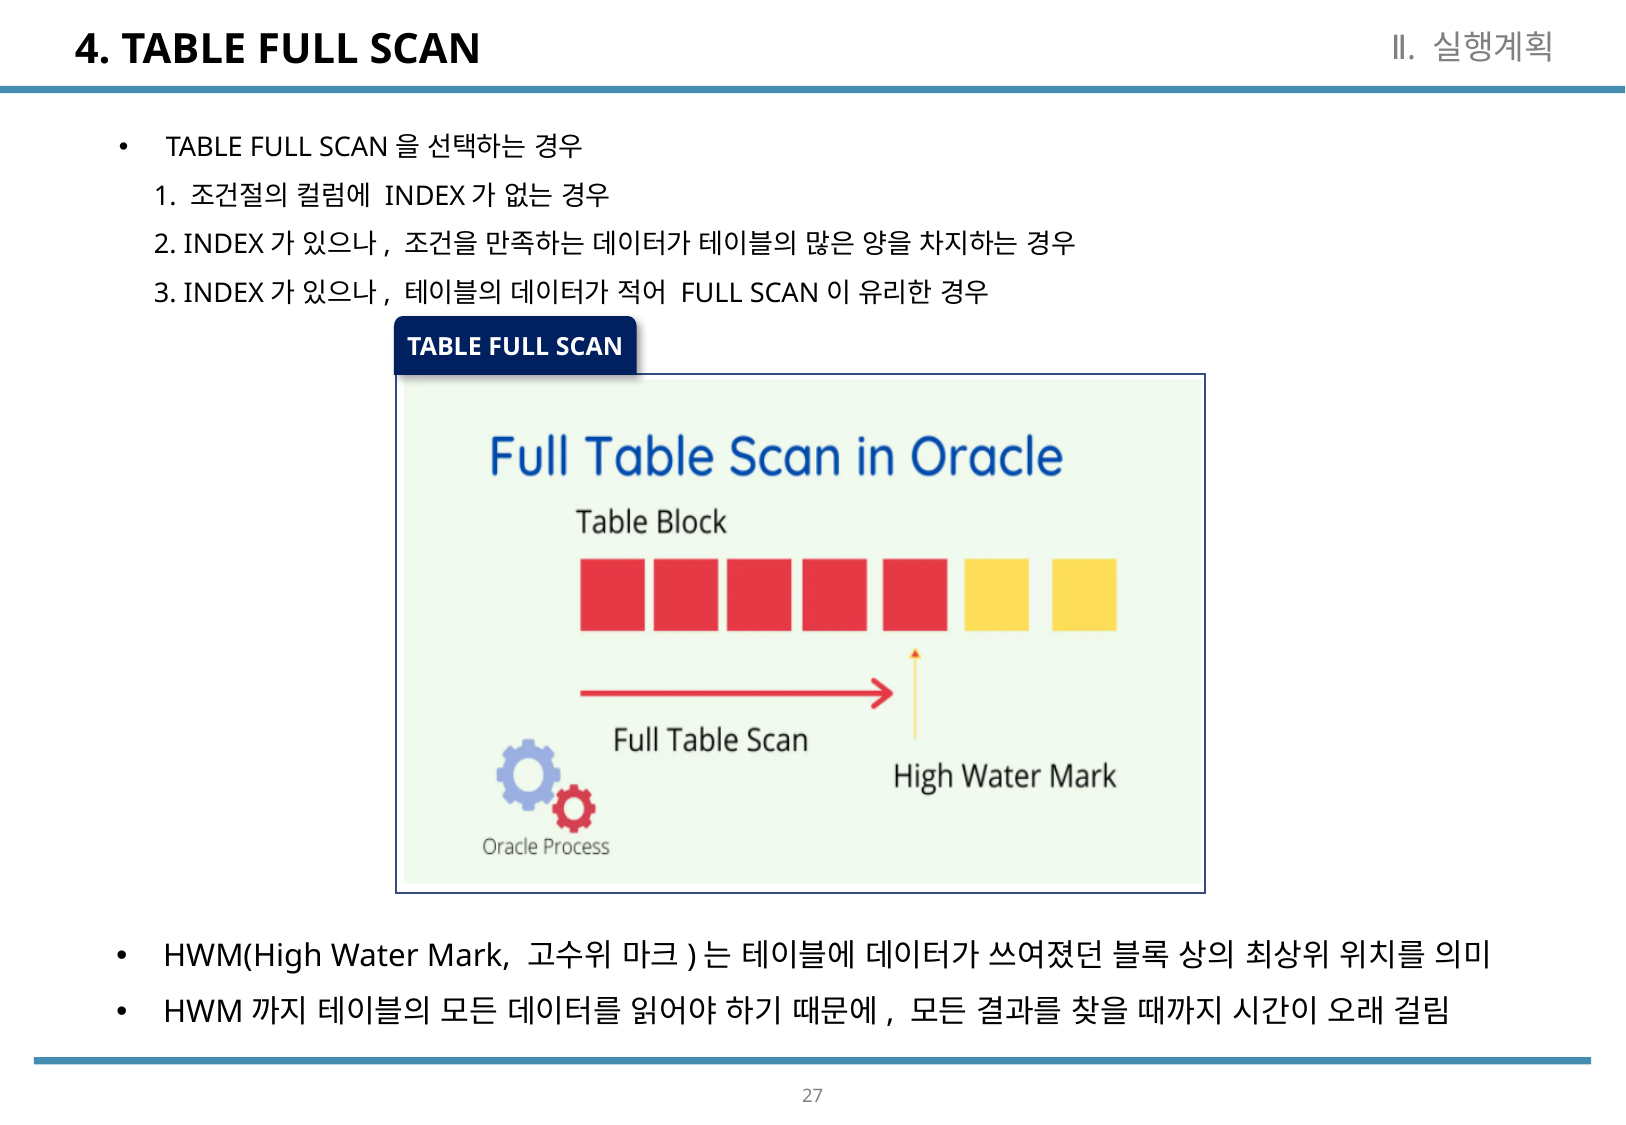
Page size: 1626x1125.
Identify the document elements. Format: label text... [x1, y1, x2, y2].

text_box TABLE FULL SCAN을 선택하는 경우 1. 조건절의 컬럼에 INDEX가 없는 경우 2. INDEX가 있으나, 조건을 만족하는 데이터가 테이블의 많은 양을 차지하는 경우 3. INDEX가 있으나, 테이블의 데이터가 적어 FULL SCAN이 유리한 경우 [104, 105, 1091, 316]
list Ⅱ. 실행계획 [1106, 10, 1570, 75]
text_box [394, 316, 1214, 899]
title 4. TABLE FULL SCAN [59, 8, 1141, 76]
slide_number 26 [728, 1070, 898, 1117]
text_box HWM(High Water Mark, 고수위 마크)는 테이블에 데이터가 쓰여졌던 블록 상의 최상위 위치를 의미 HWM까지 테이블의 모든 데이터를 읽어야 하기 때문에, 모든 결과를 찾을 때까지 시간이 오래 걸림 [101, 909, 1508, 1037]
